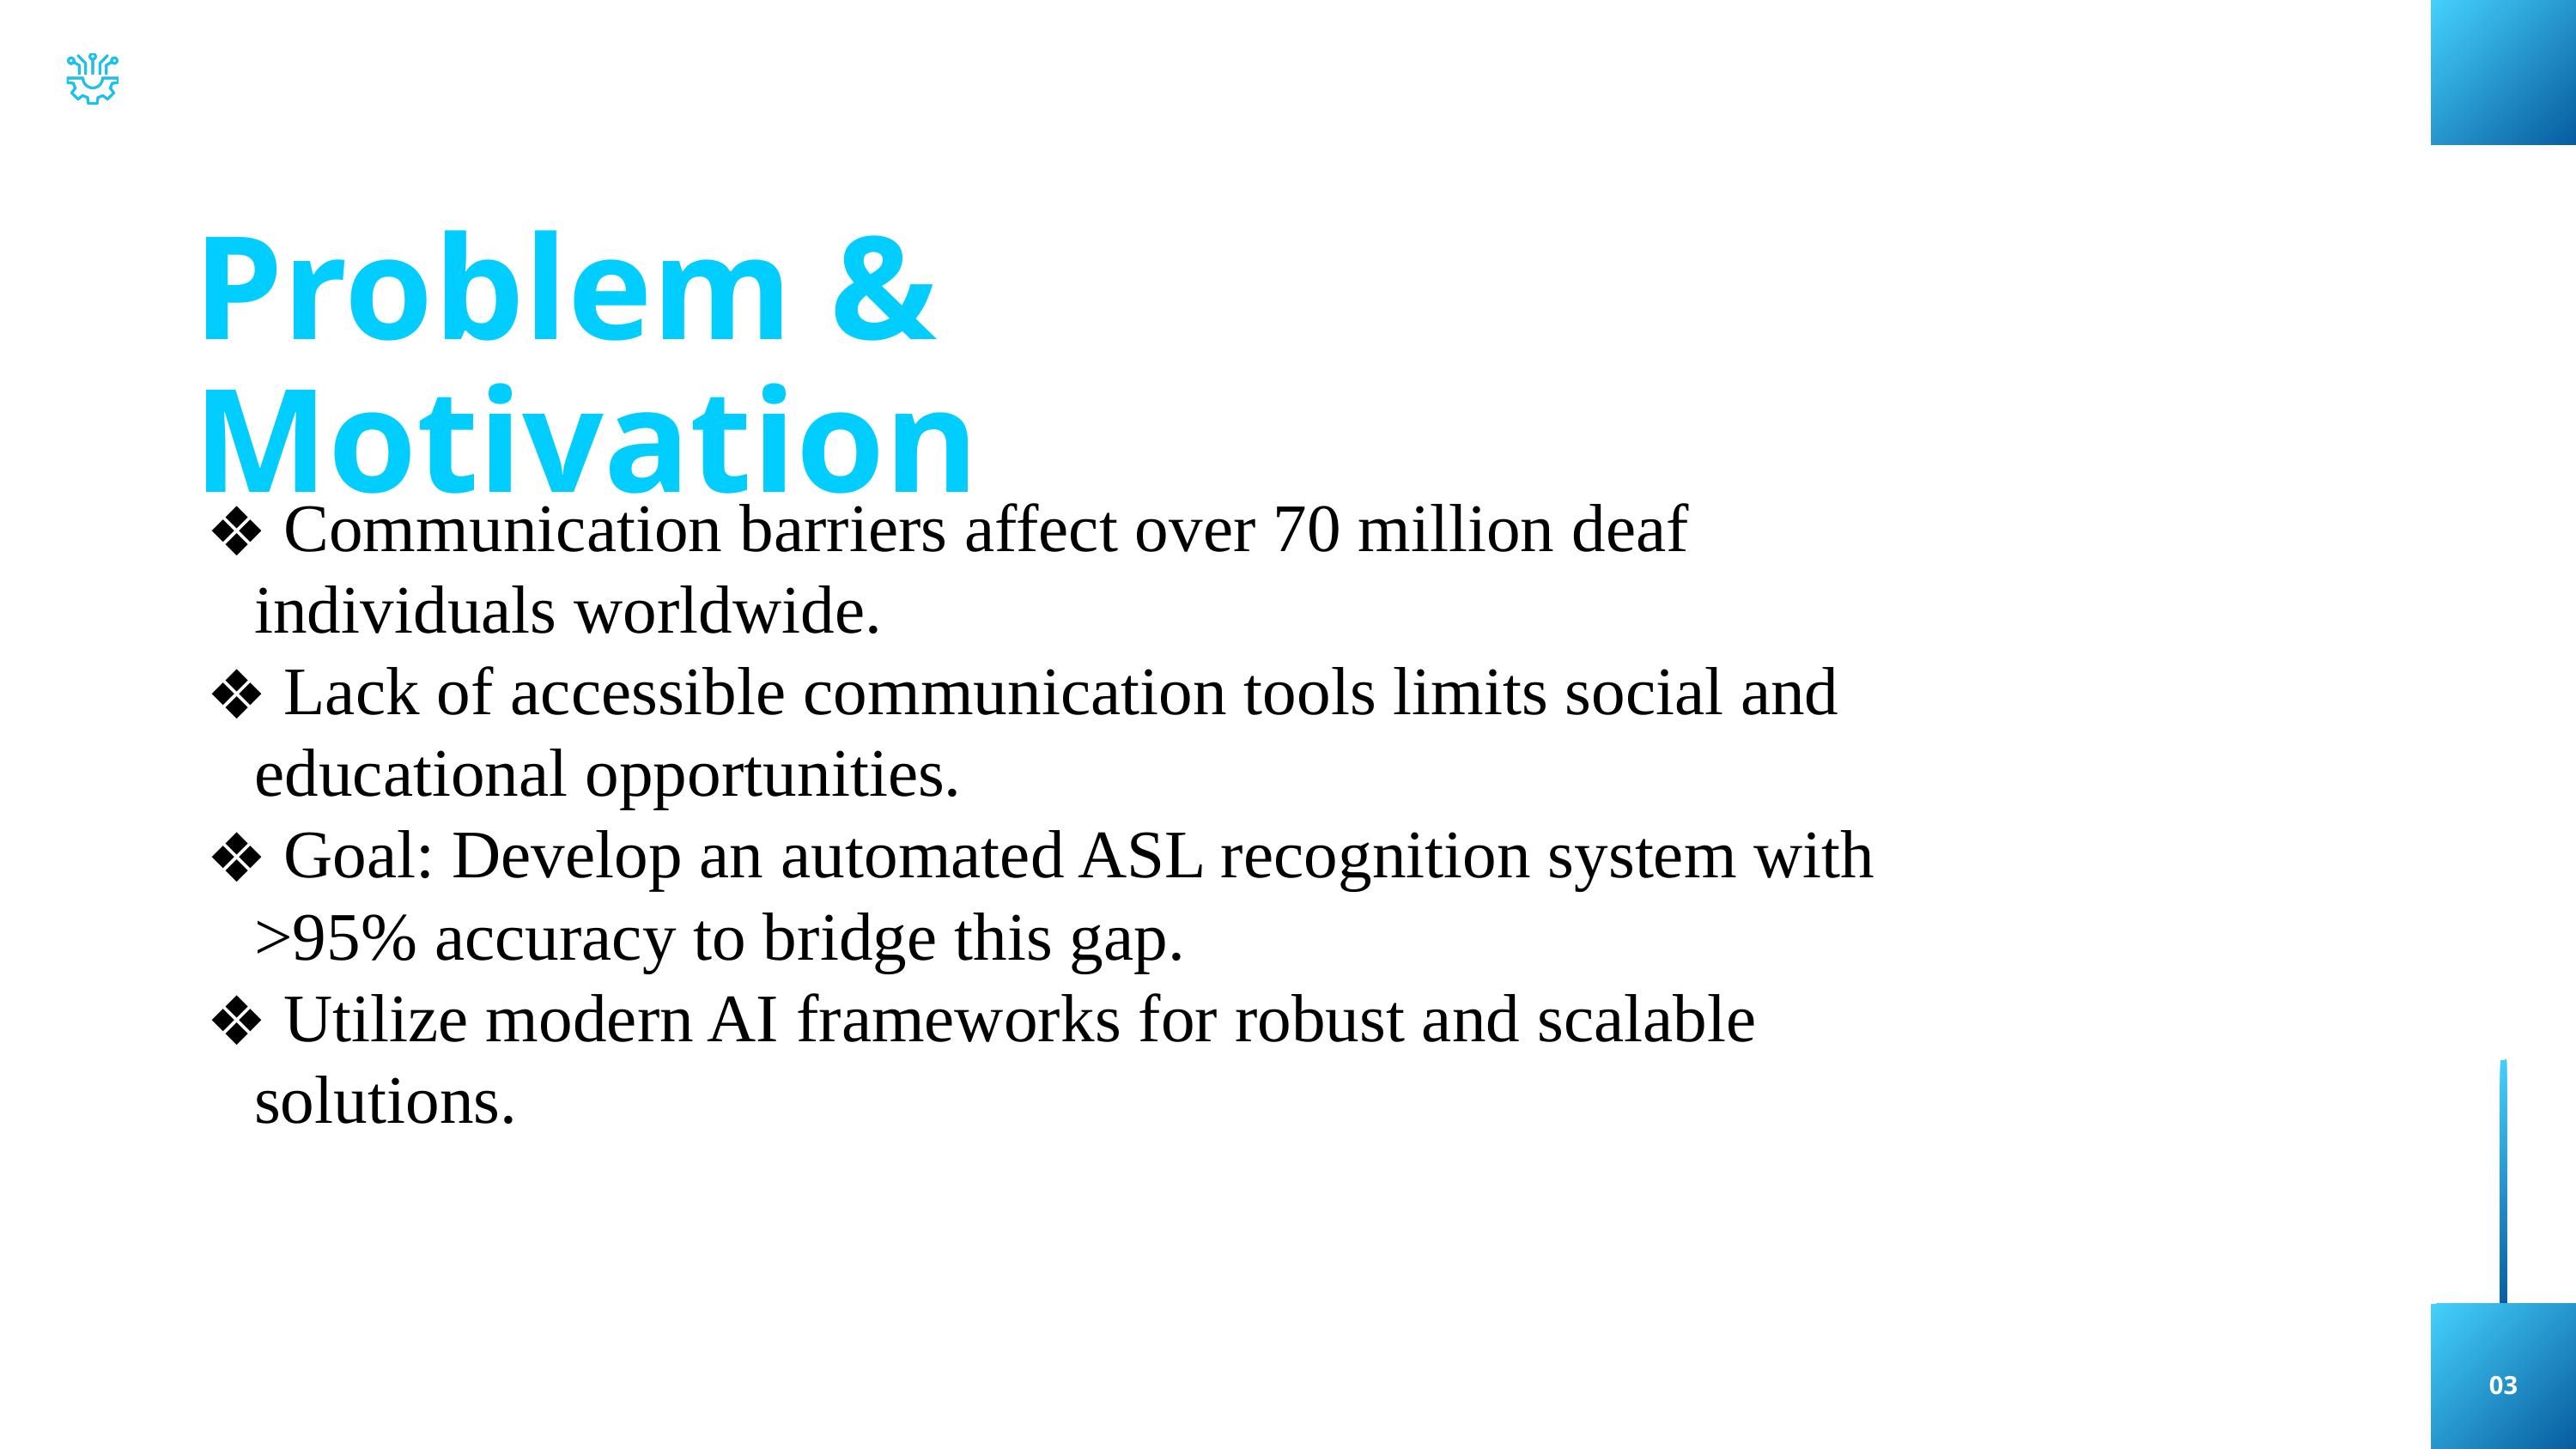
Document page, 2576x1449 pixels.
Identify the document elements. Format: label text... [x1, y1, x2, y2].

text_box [2430, 1282, 2576, 1449]
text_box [2430, 0, 2576, 145]
text_box Problem & Motivation [192, 217, 1600, 477]
text_box Communication barriers affect over 70 million deaf individuals worldwide. Lack of accessible communication tools limits social and educational opportunities. Goal: Develop an automated ASL recognition system with >95% accuracy to bridge this gap. Utilize modern AI frameworks for robust and scalable solutions. [192, 477, 1979, 1225]
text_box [2500, 1039, 2507, 1282]
text_box [66, 53, 119, 105]
